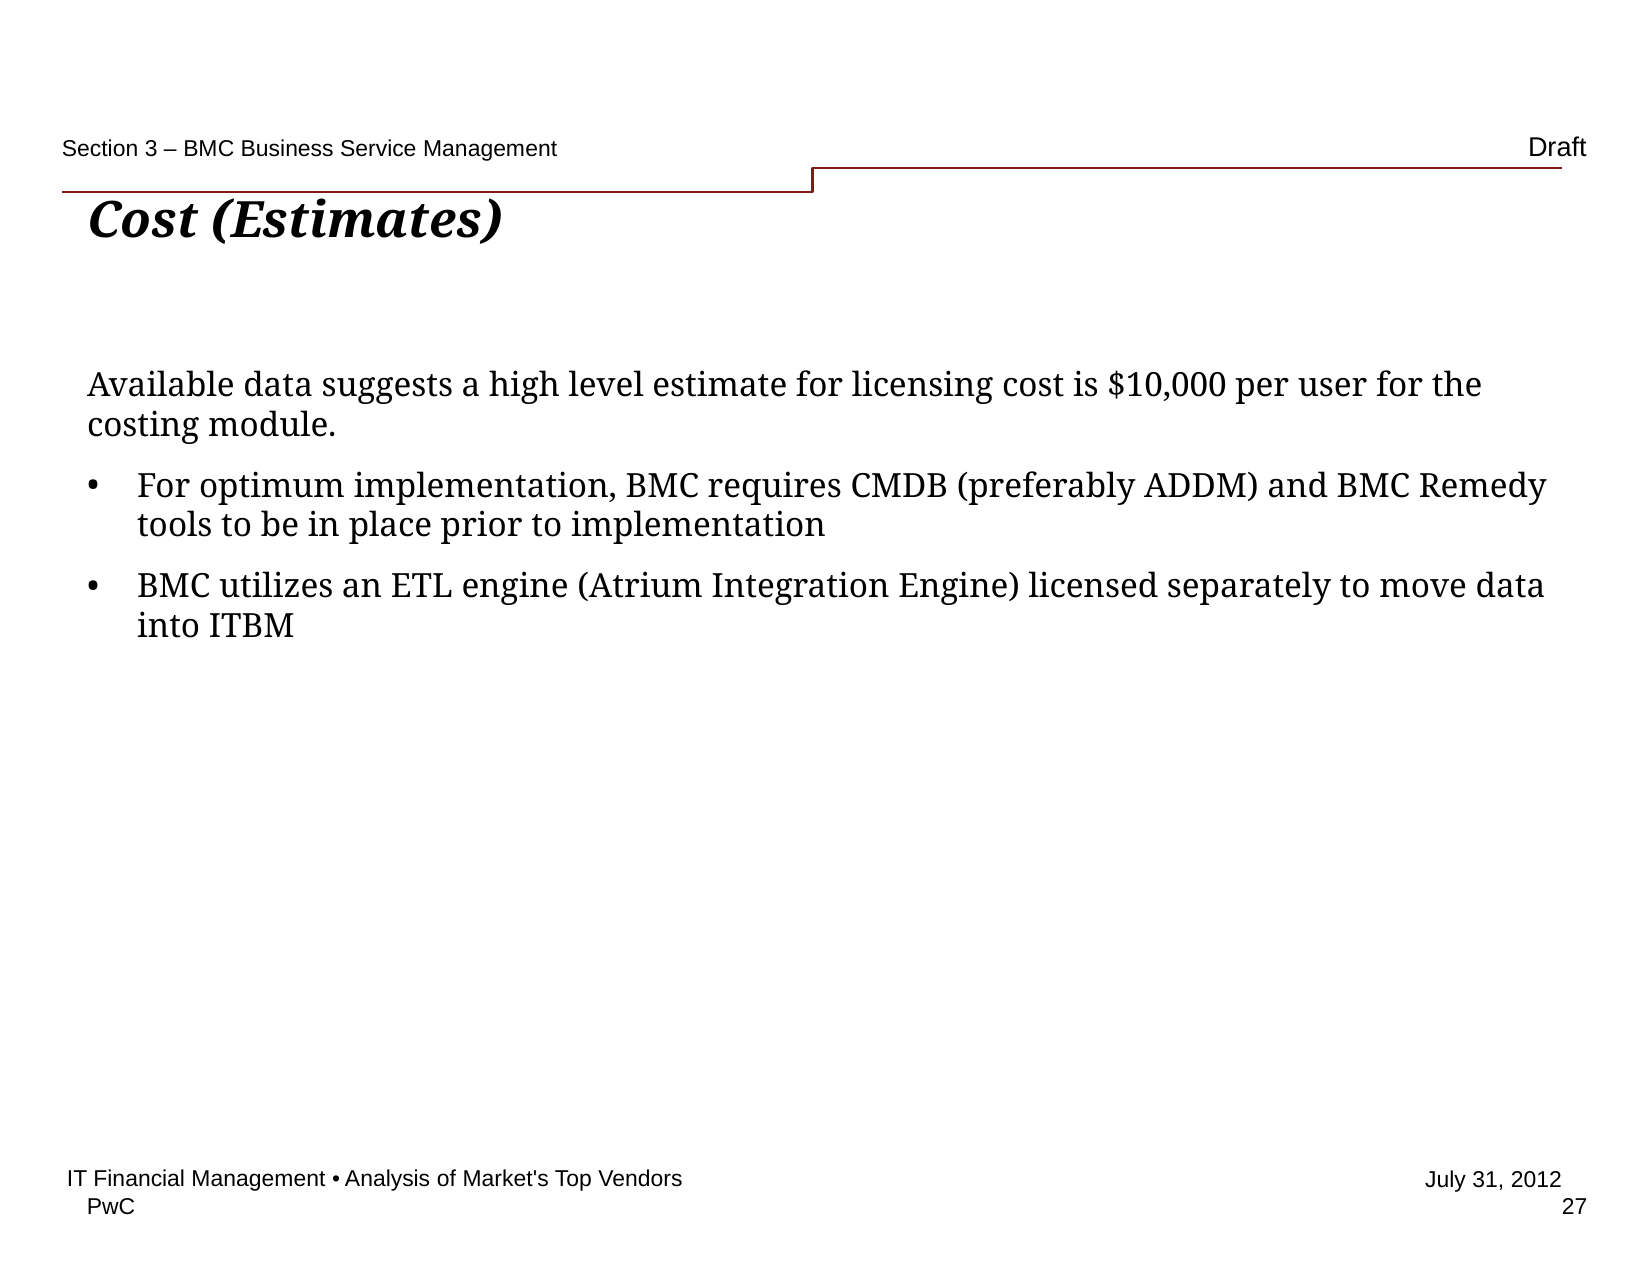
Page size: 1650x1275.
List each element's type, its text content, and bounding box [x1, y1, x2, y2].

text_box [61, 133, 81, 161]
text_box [86, 112, 1564, 1214]
text_box 27 [1565, 1191, 1588, 1220]
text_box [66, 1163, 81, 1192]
